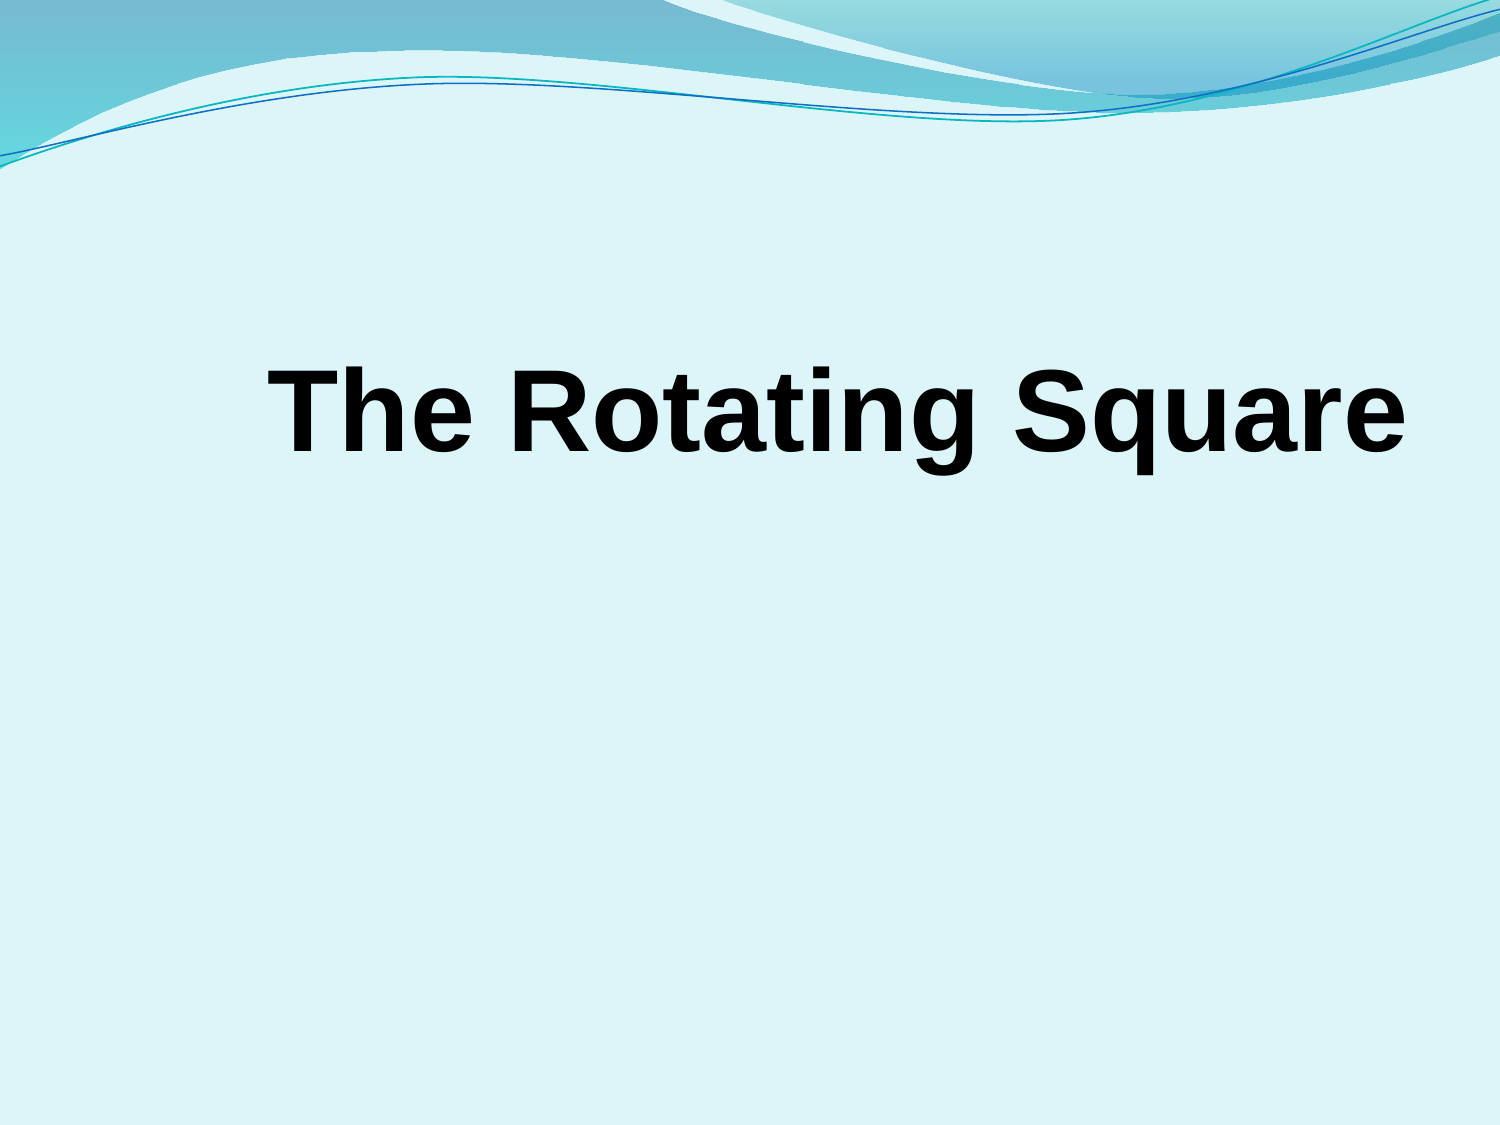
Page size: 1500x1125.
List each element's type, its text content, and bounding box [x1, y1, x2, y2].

title The Rotating Square [137, 287, 1413, 475]
